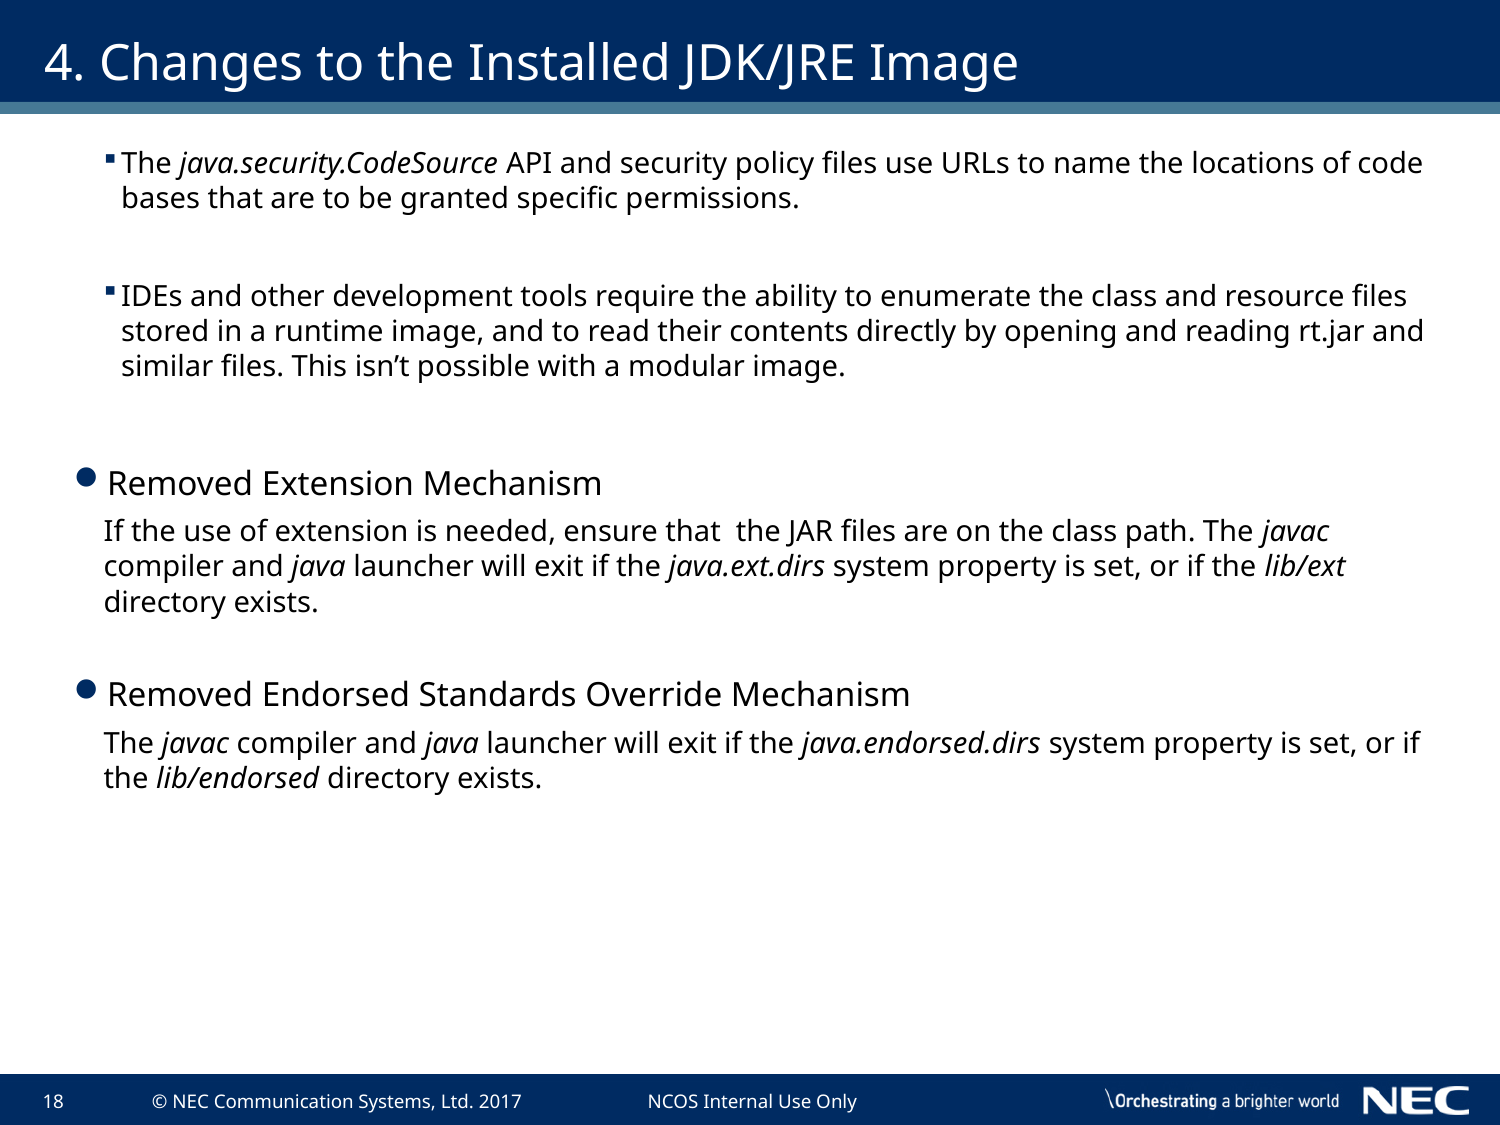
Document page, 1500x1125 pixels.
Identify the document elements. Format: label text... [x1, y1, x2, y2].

title 4. Changes to the Installed JDK/JRE Image [29, 18, 1471, 96]
picture [0, 0, 1500, 114]
picture [0, 1074, 1500, 1125]
list The java.security.CodeSource API and security policy files use URLs to name the locations of code bases that are to be granted specific permissions. IDEs and other development tools require the ability to enumerate the class and resource files stored in a runtime image, and to read their contents directly by opening and reading rt.jar and similar files. This isn’t possible with a modular image. Removed Extension Mechanism If the use of extension is needed, ensure that the JAR files are on the class path. The javac compiler and java launcher will exit if the java.ext.dirs system property is set, or if the lib/ext directory exists. Removed Endorsed Standards Override Mechanism The javac compiler and java launcher will exit if the java.endorsed.dirs system property is set, or if the lib/endorsed directory exists. [29, 137, 1471, 1059]
